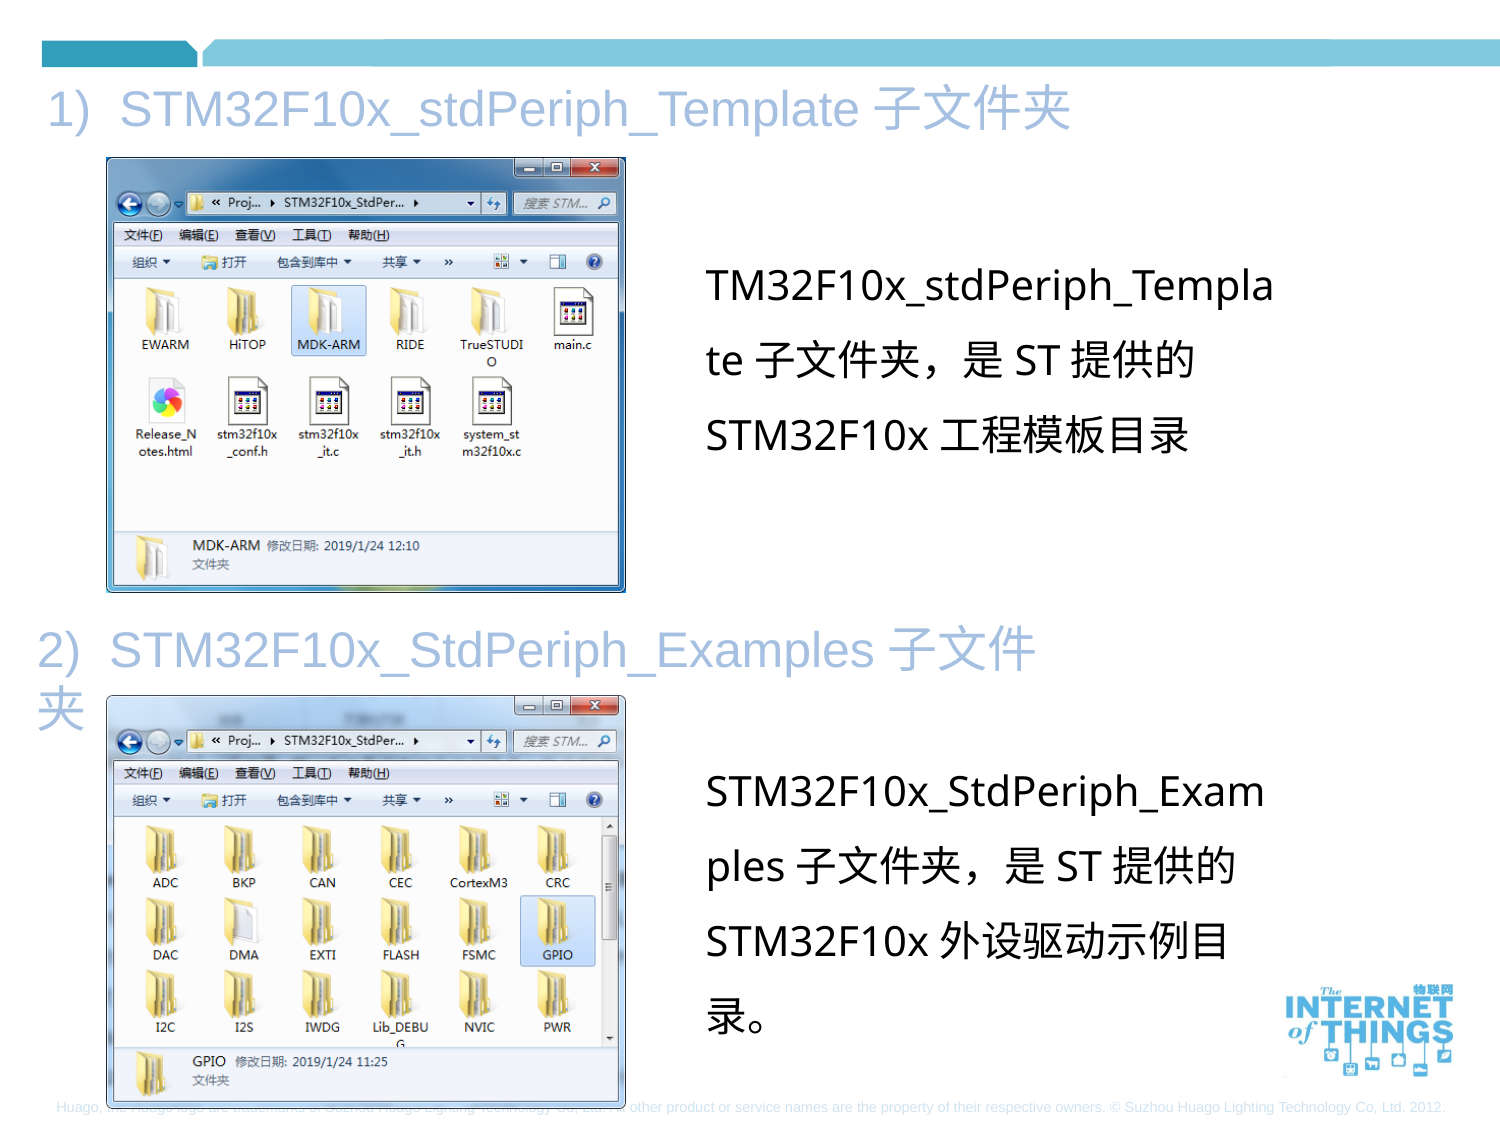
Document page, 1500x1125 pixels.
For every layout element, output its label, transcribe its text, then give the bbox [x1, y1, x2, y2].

picture [1283, 984, 1475, 1078]
picture [106, 156, 626, 594]
picture [106, 695, 626, 1110]
text_box STM32F10x_StdPeriph_Examples子文件夹，是ST提供的STM32F10x外设驱动示例目录。 [690, 731, 1293, 1047]
text_box 1) STM32F10x_stdPeriph_Template子文件夹 [32, 69, 1108, 145]
text_box 2) STM32F10x_StdPeriph_Examples子文件夹 [22, 610, 1098, 745]
text_box TM32F10x_stdPeriph_Template子文件夹，是ST提供的STM32F10x工程模板目录 [690, 226, 1293, 466]
